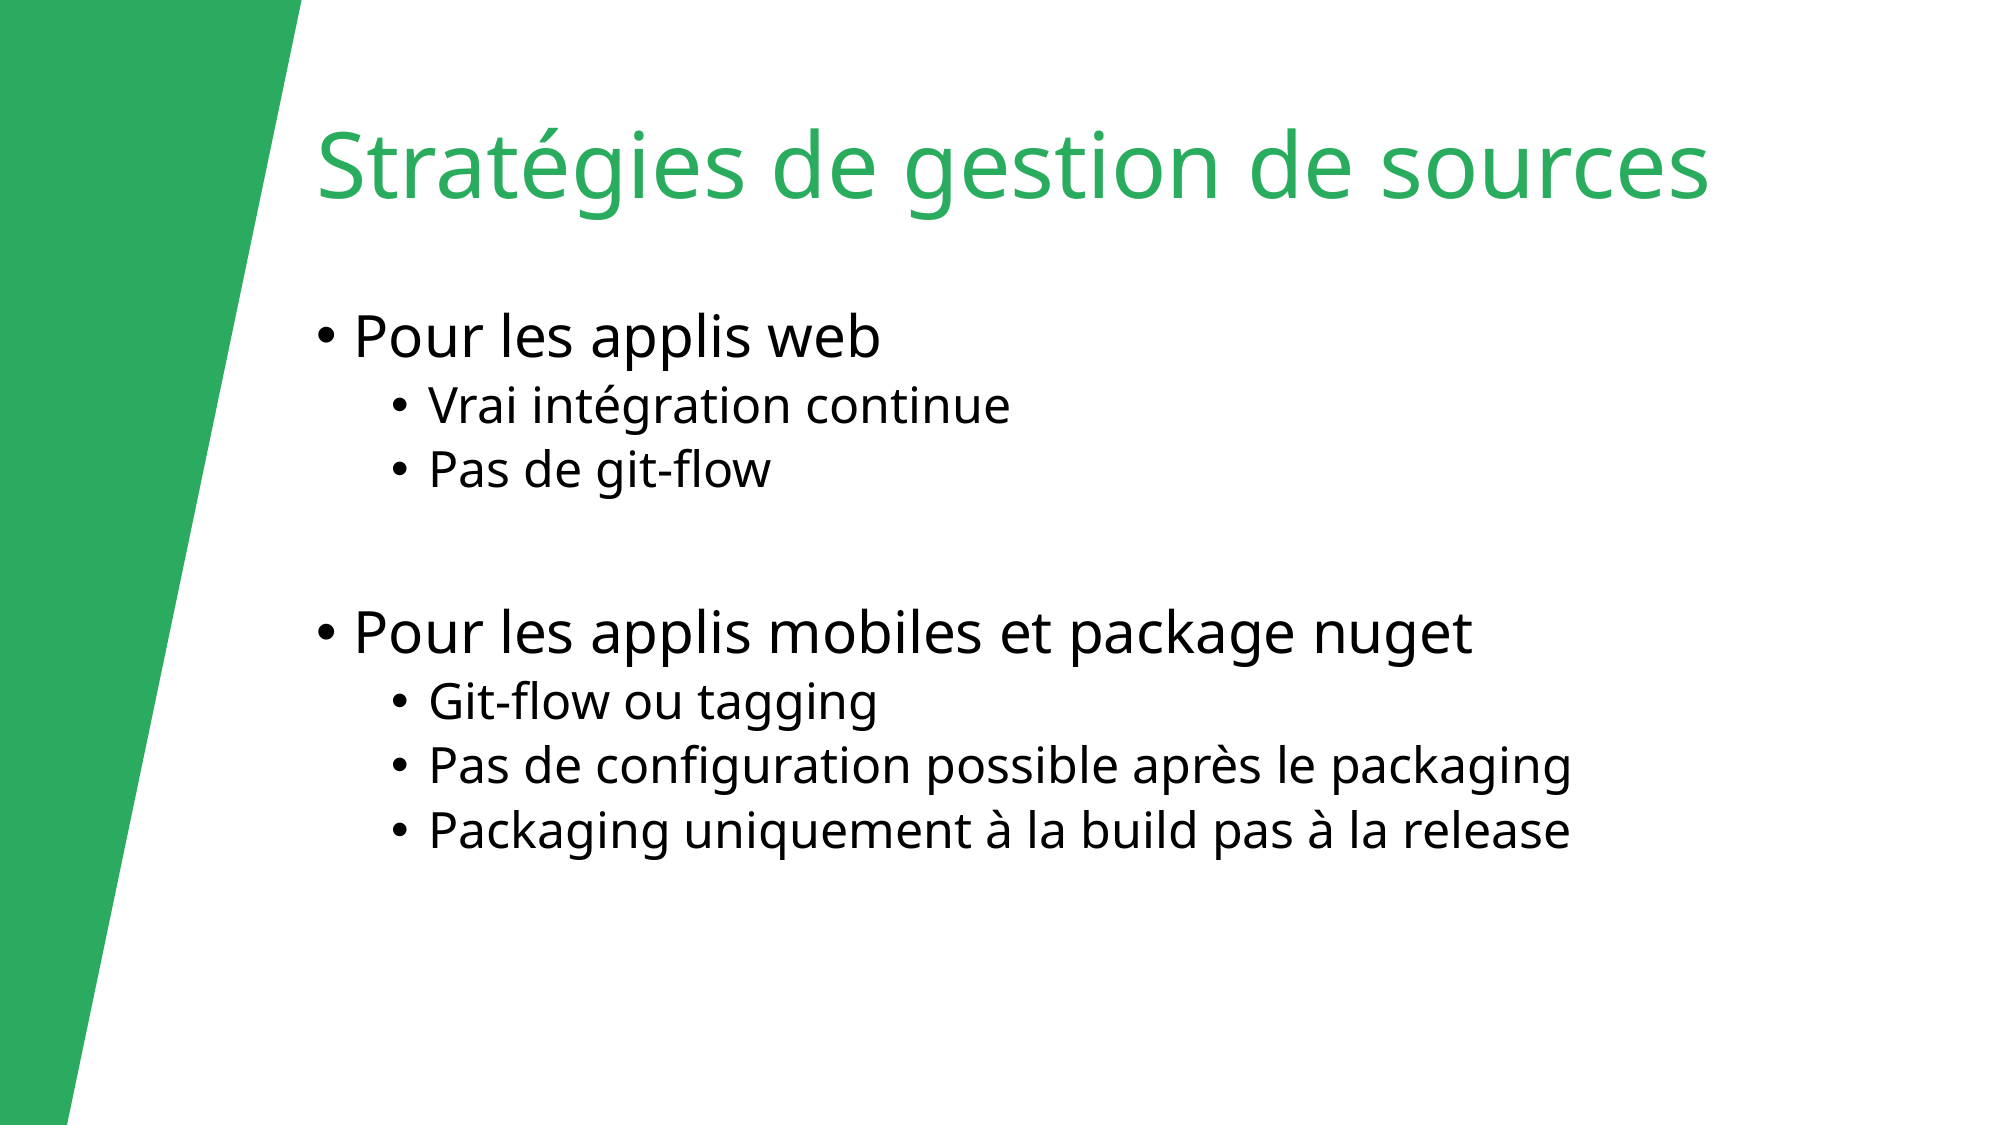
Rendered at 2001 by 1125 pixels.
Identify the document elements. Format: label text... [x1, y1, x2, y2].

title Stratégies de gestion de sources [301, 59, 1863, 278]
list Pour les applis web Vrai intégration continue Pas de git-flow Pour les applis mobiles et package nuget Git-flow ou tagging Pas de configuration possible après le packaging Packaging uniquement à la build pas à la release [301, 299, 1863, 1014]
